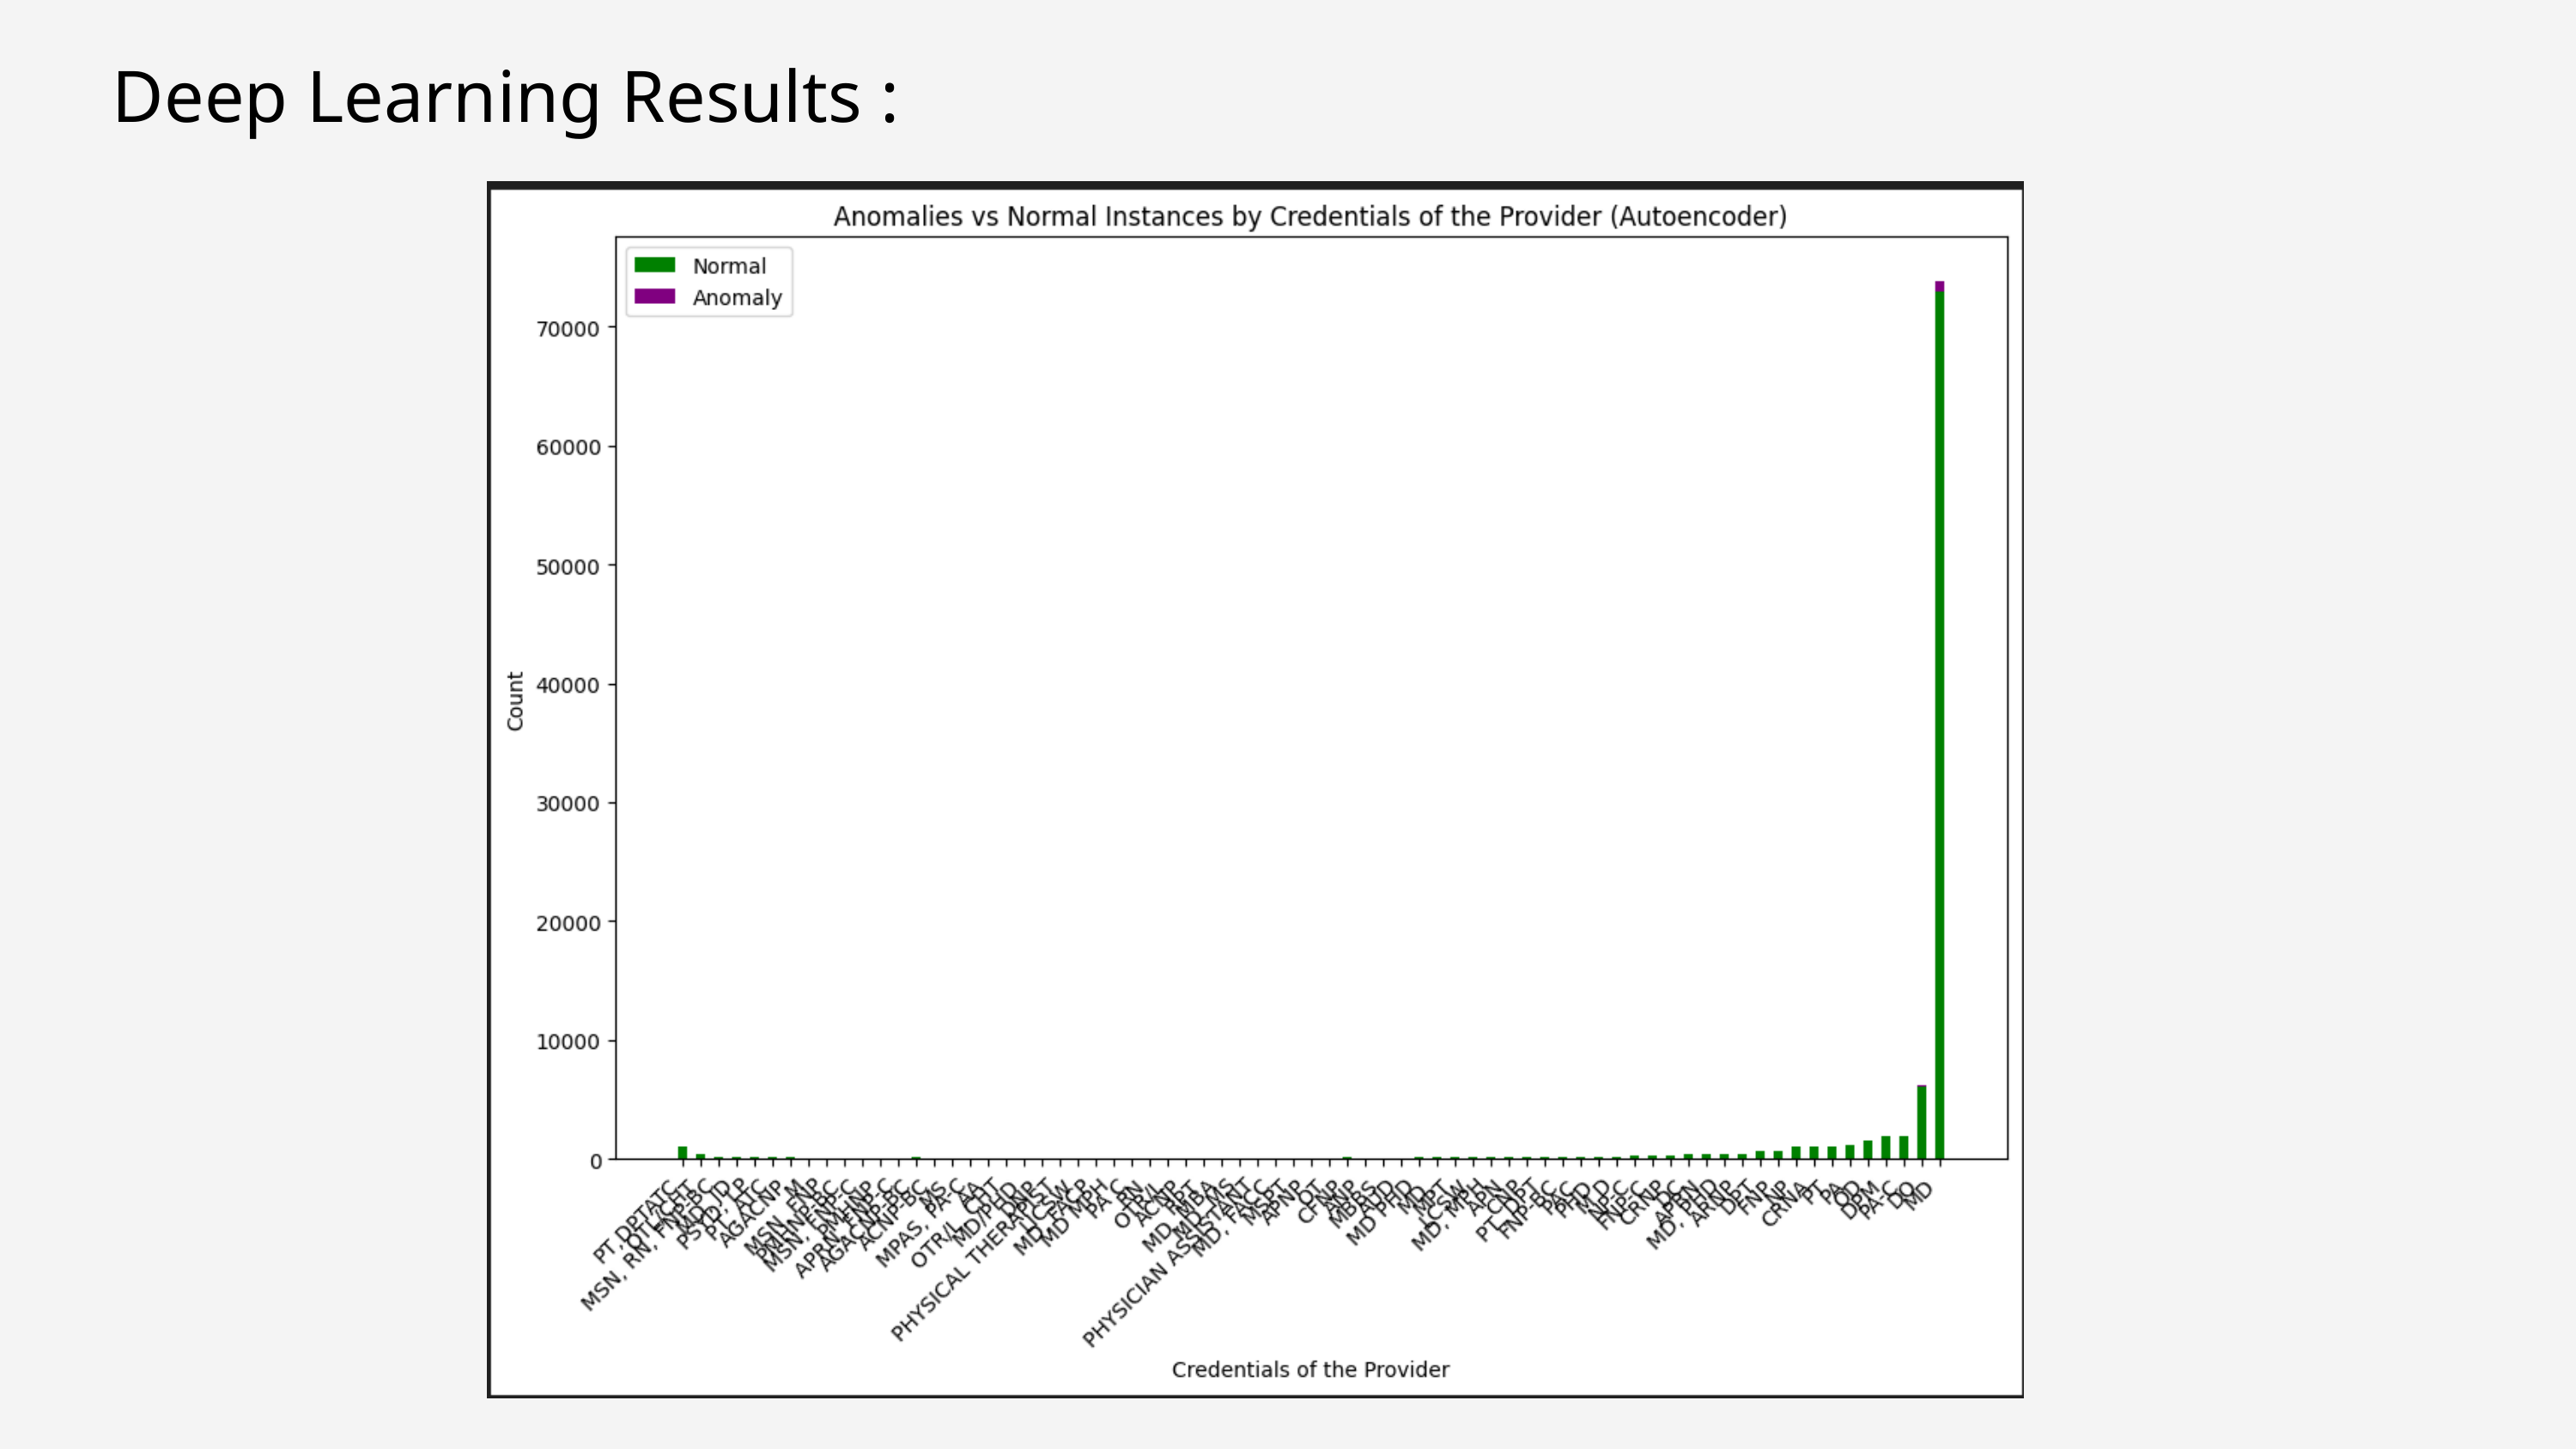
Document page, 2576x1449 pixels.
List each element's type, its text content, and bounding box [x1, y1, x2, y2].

text_box Deep Learning Results : [112, 37, 1190, 136]
text_box [487, 181, 2024, 1398]
